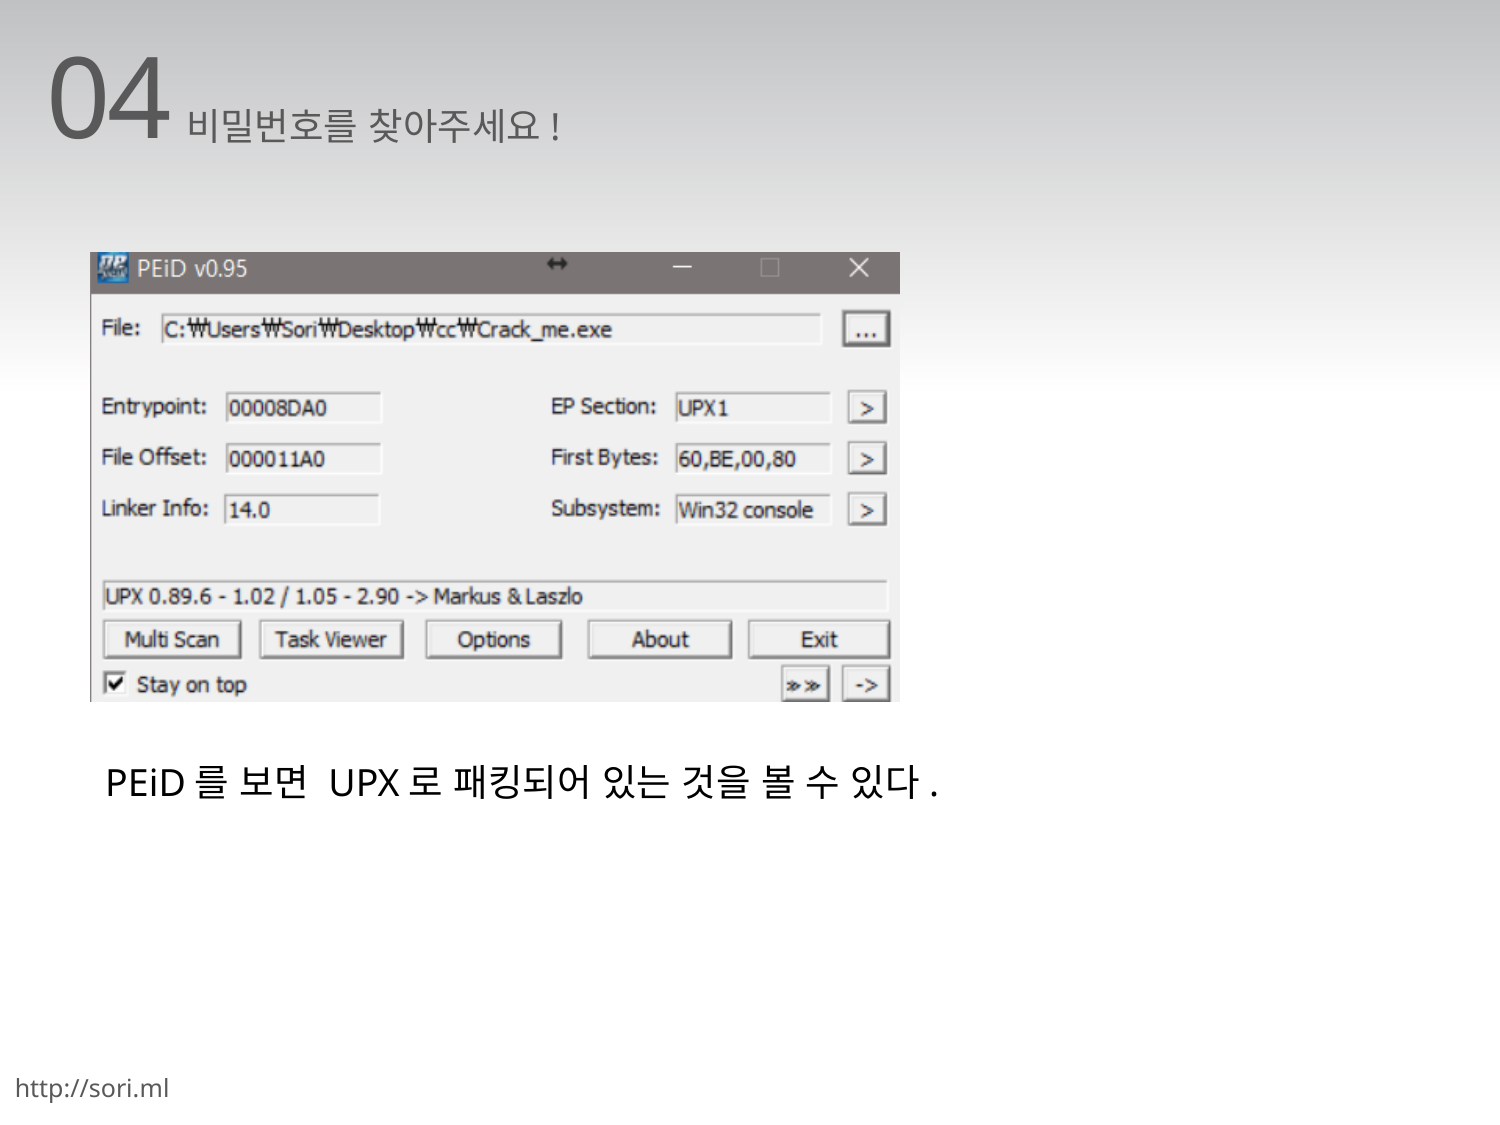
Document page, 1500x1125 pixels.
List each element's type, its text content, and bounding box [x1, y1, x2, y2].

text_box PEiD를 보면 UPX로 패킹되어 있는 것을 볼 수 있다. [90, 751, 1034, 812]
text_box 비밀번호를 찾아주세요! [171, 95, 904, 156]
text_box 04 [31, 19, 457, 169]
picture [90, 252, 900, 702]
